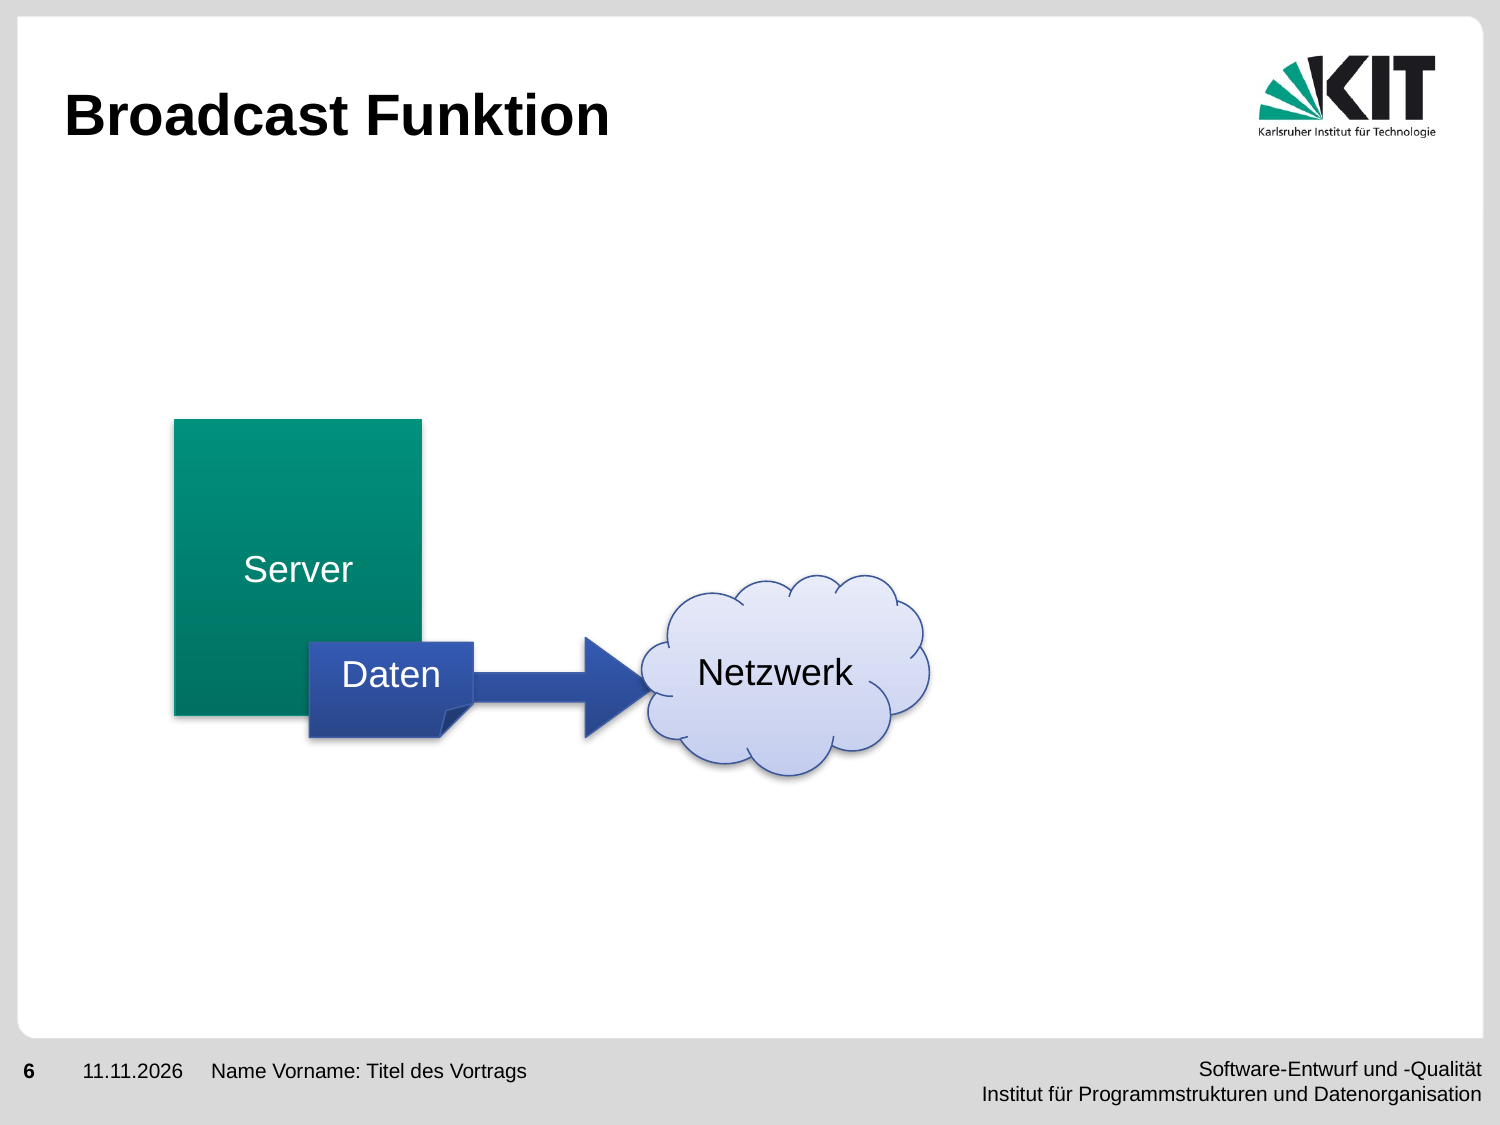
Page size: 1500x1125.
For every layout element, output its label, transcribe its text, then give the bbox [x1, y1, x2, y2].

text_box Server [174, 419, 422, 716]
footer Name Vorname: Titel des Vortrags [211, 1056, 957, 1117]
text_box [477, 636, 645, 739]
picture [0, 0, 1500, 1125]
text_box Daten [308, 641, 474, 739]
title Broadcast Funktion [63, 54, 1199, 148]
text_box Netzwerk [640, 574, 931, 777]
